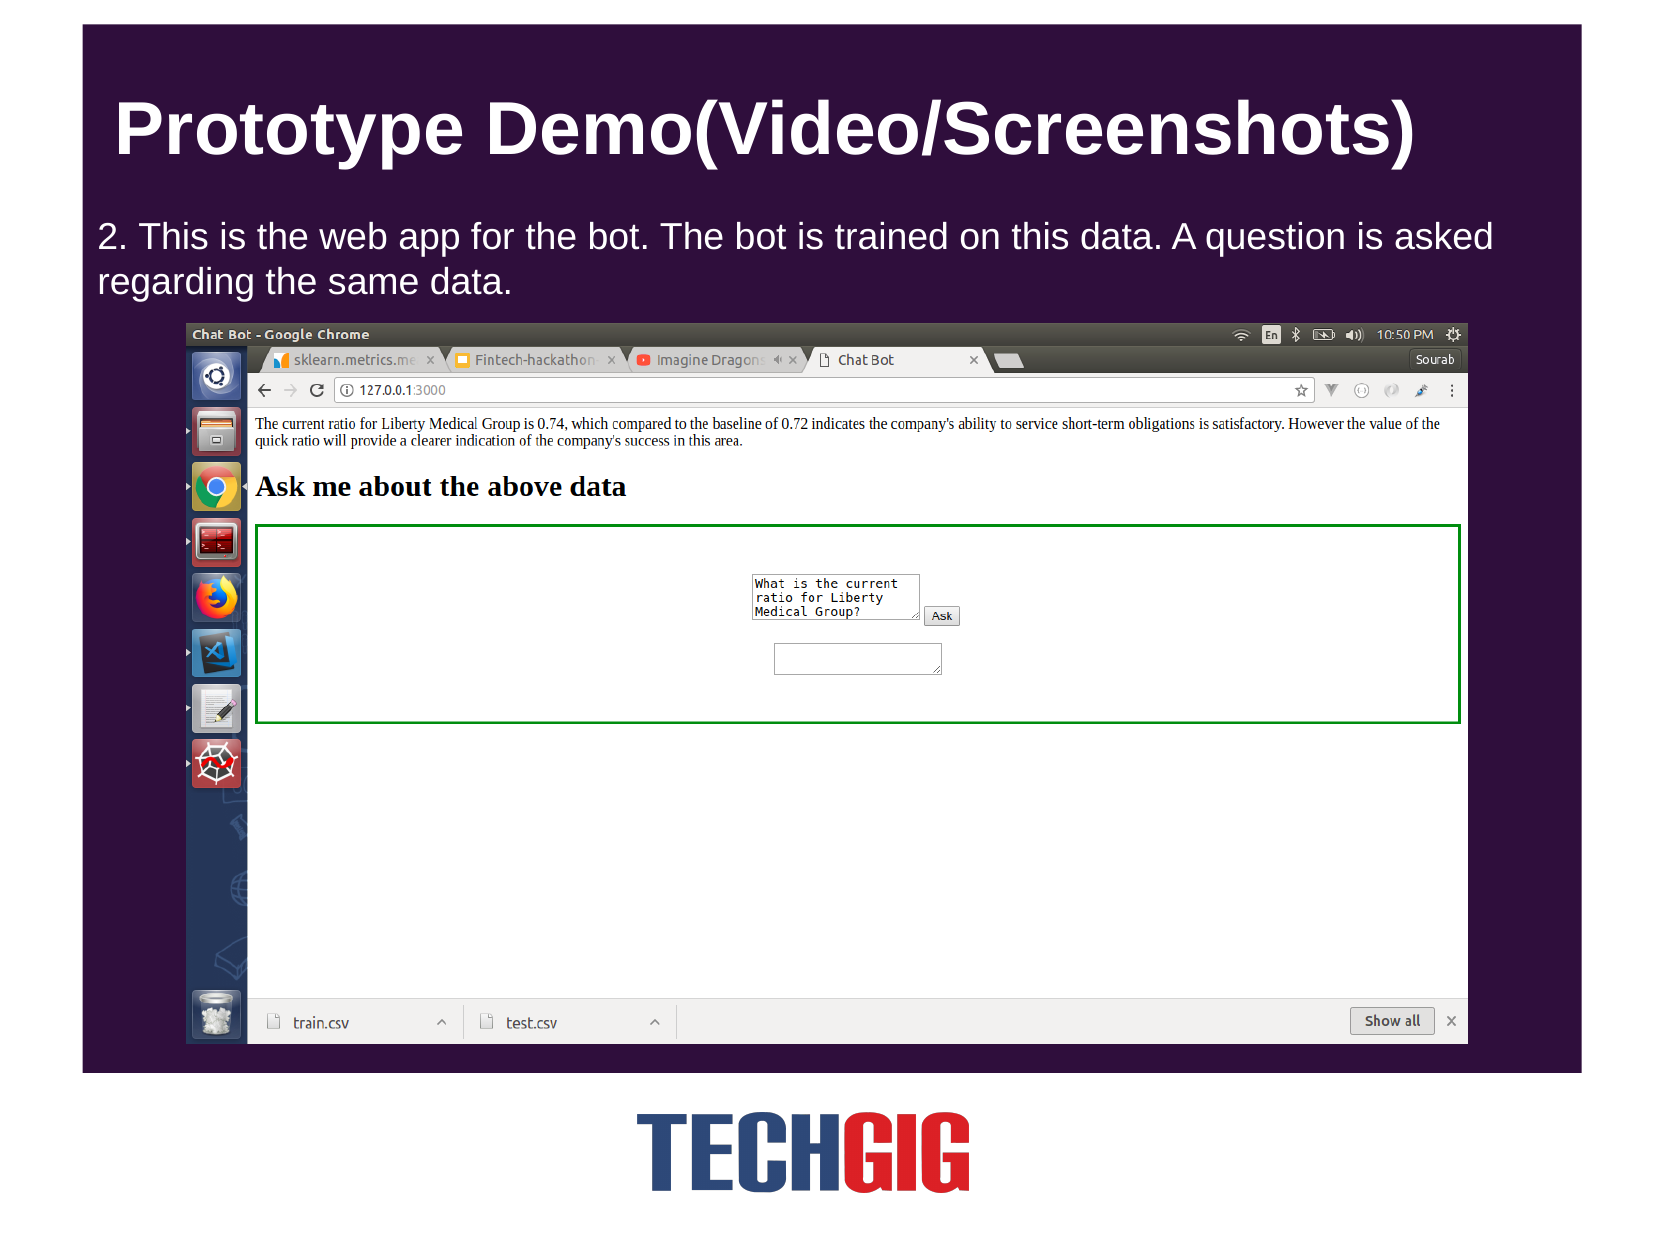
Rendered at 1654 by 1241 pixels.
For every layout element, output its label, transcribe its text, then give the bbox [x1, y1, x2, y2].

picture [185, 323, 1468, 1045]
text_box Prototype Demo(Video/Screenshots) [100, 71, 1506, 378]
text_box 2. This is the web app for the bot. The bot is trained on this data. A question is asked regarding the same data. [82, 24, 1582, 1073]
picture [637, 1112, 969, 1193]
